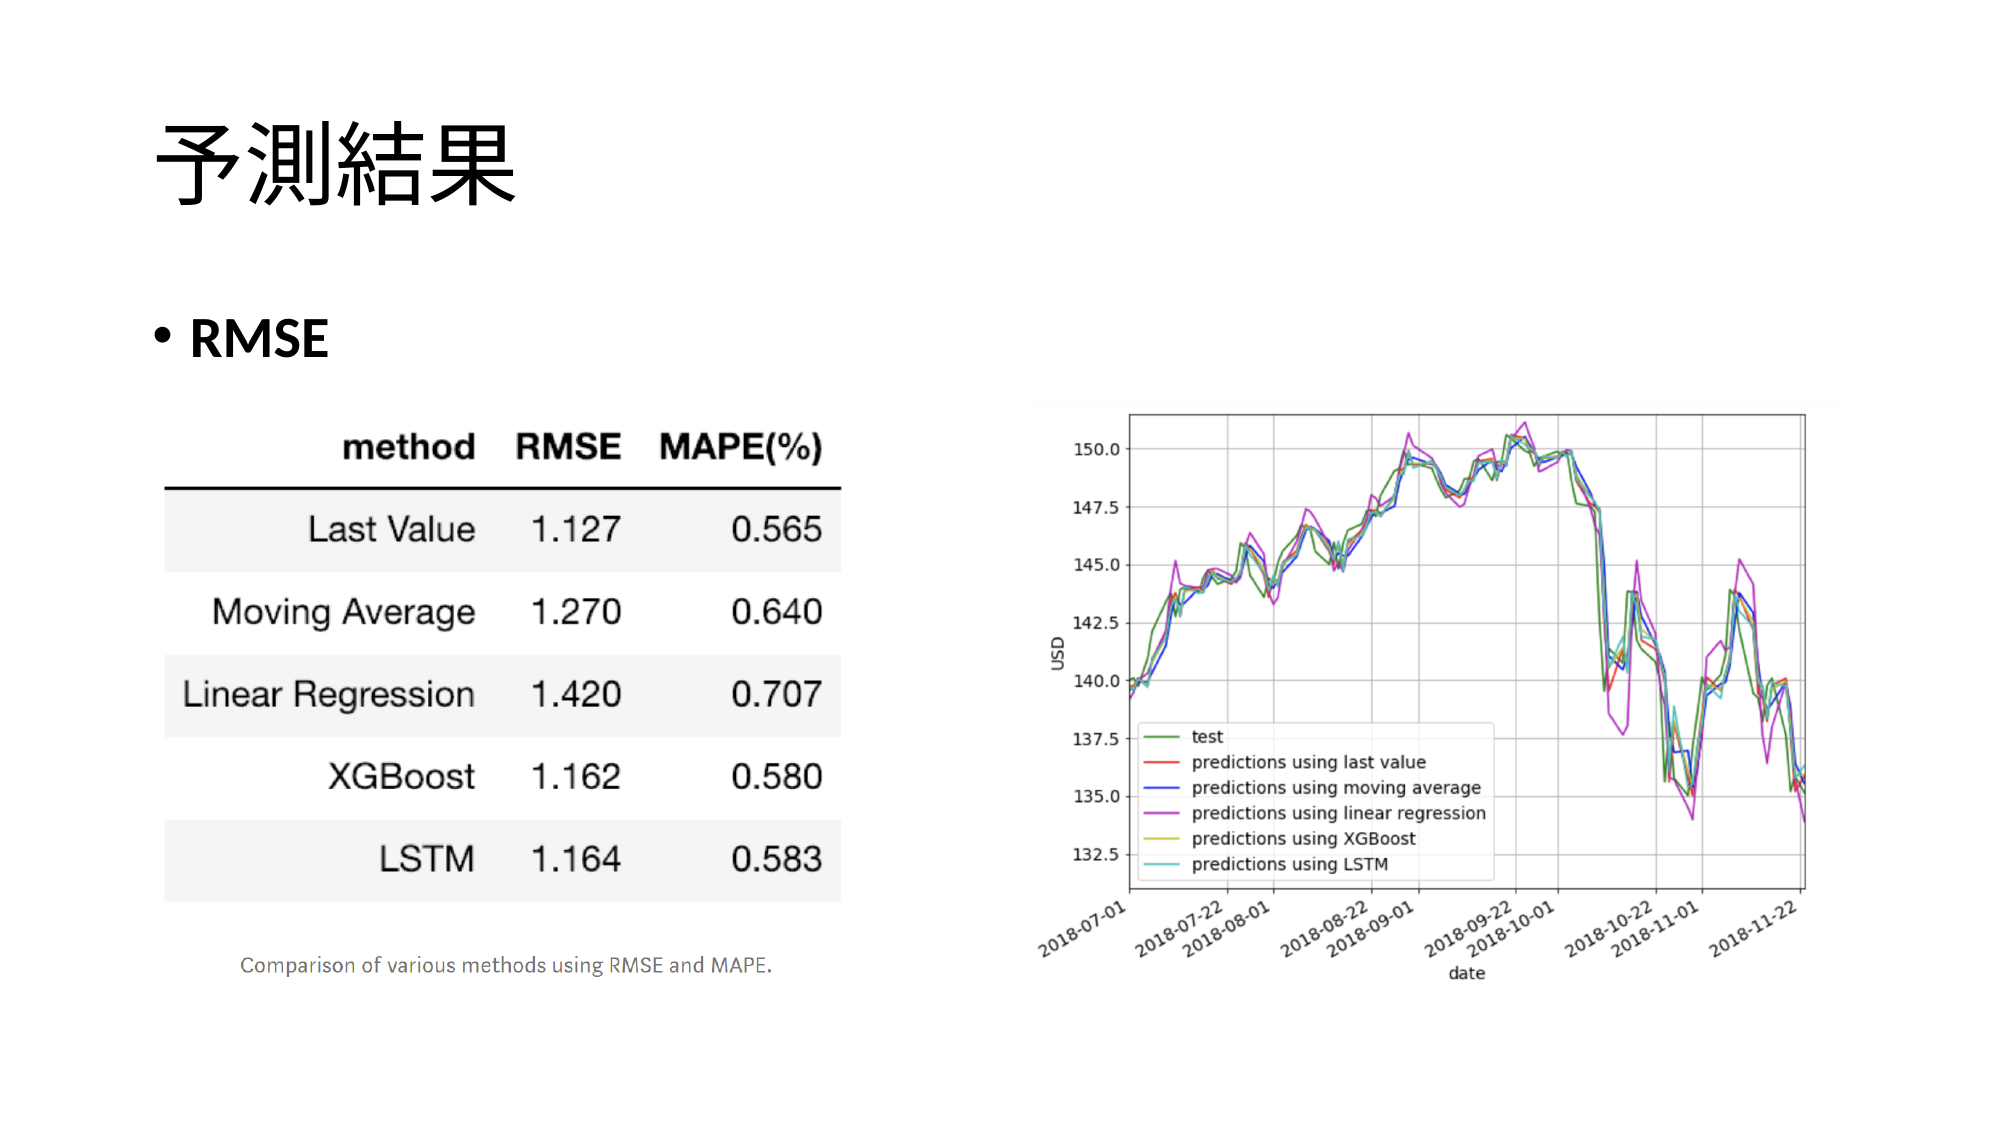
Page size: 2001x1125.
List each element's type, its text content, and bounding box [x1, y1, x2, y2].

title 予測結果 [137, 59, 1863, 278]
picture [110, 422, 929, 1001]
list RMSE [137, 299, 1863, 1014]
picture [1025, 400, 1846, 1001]
